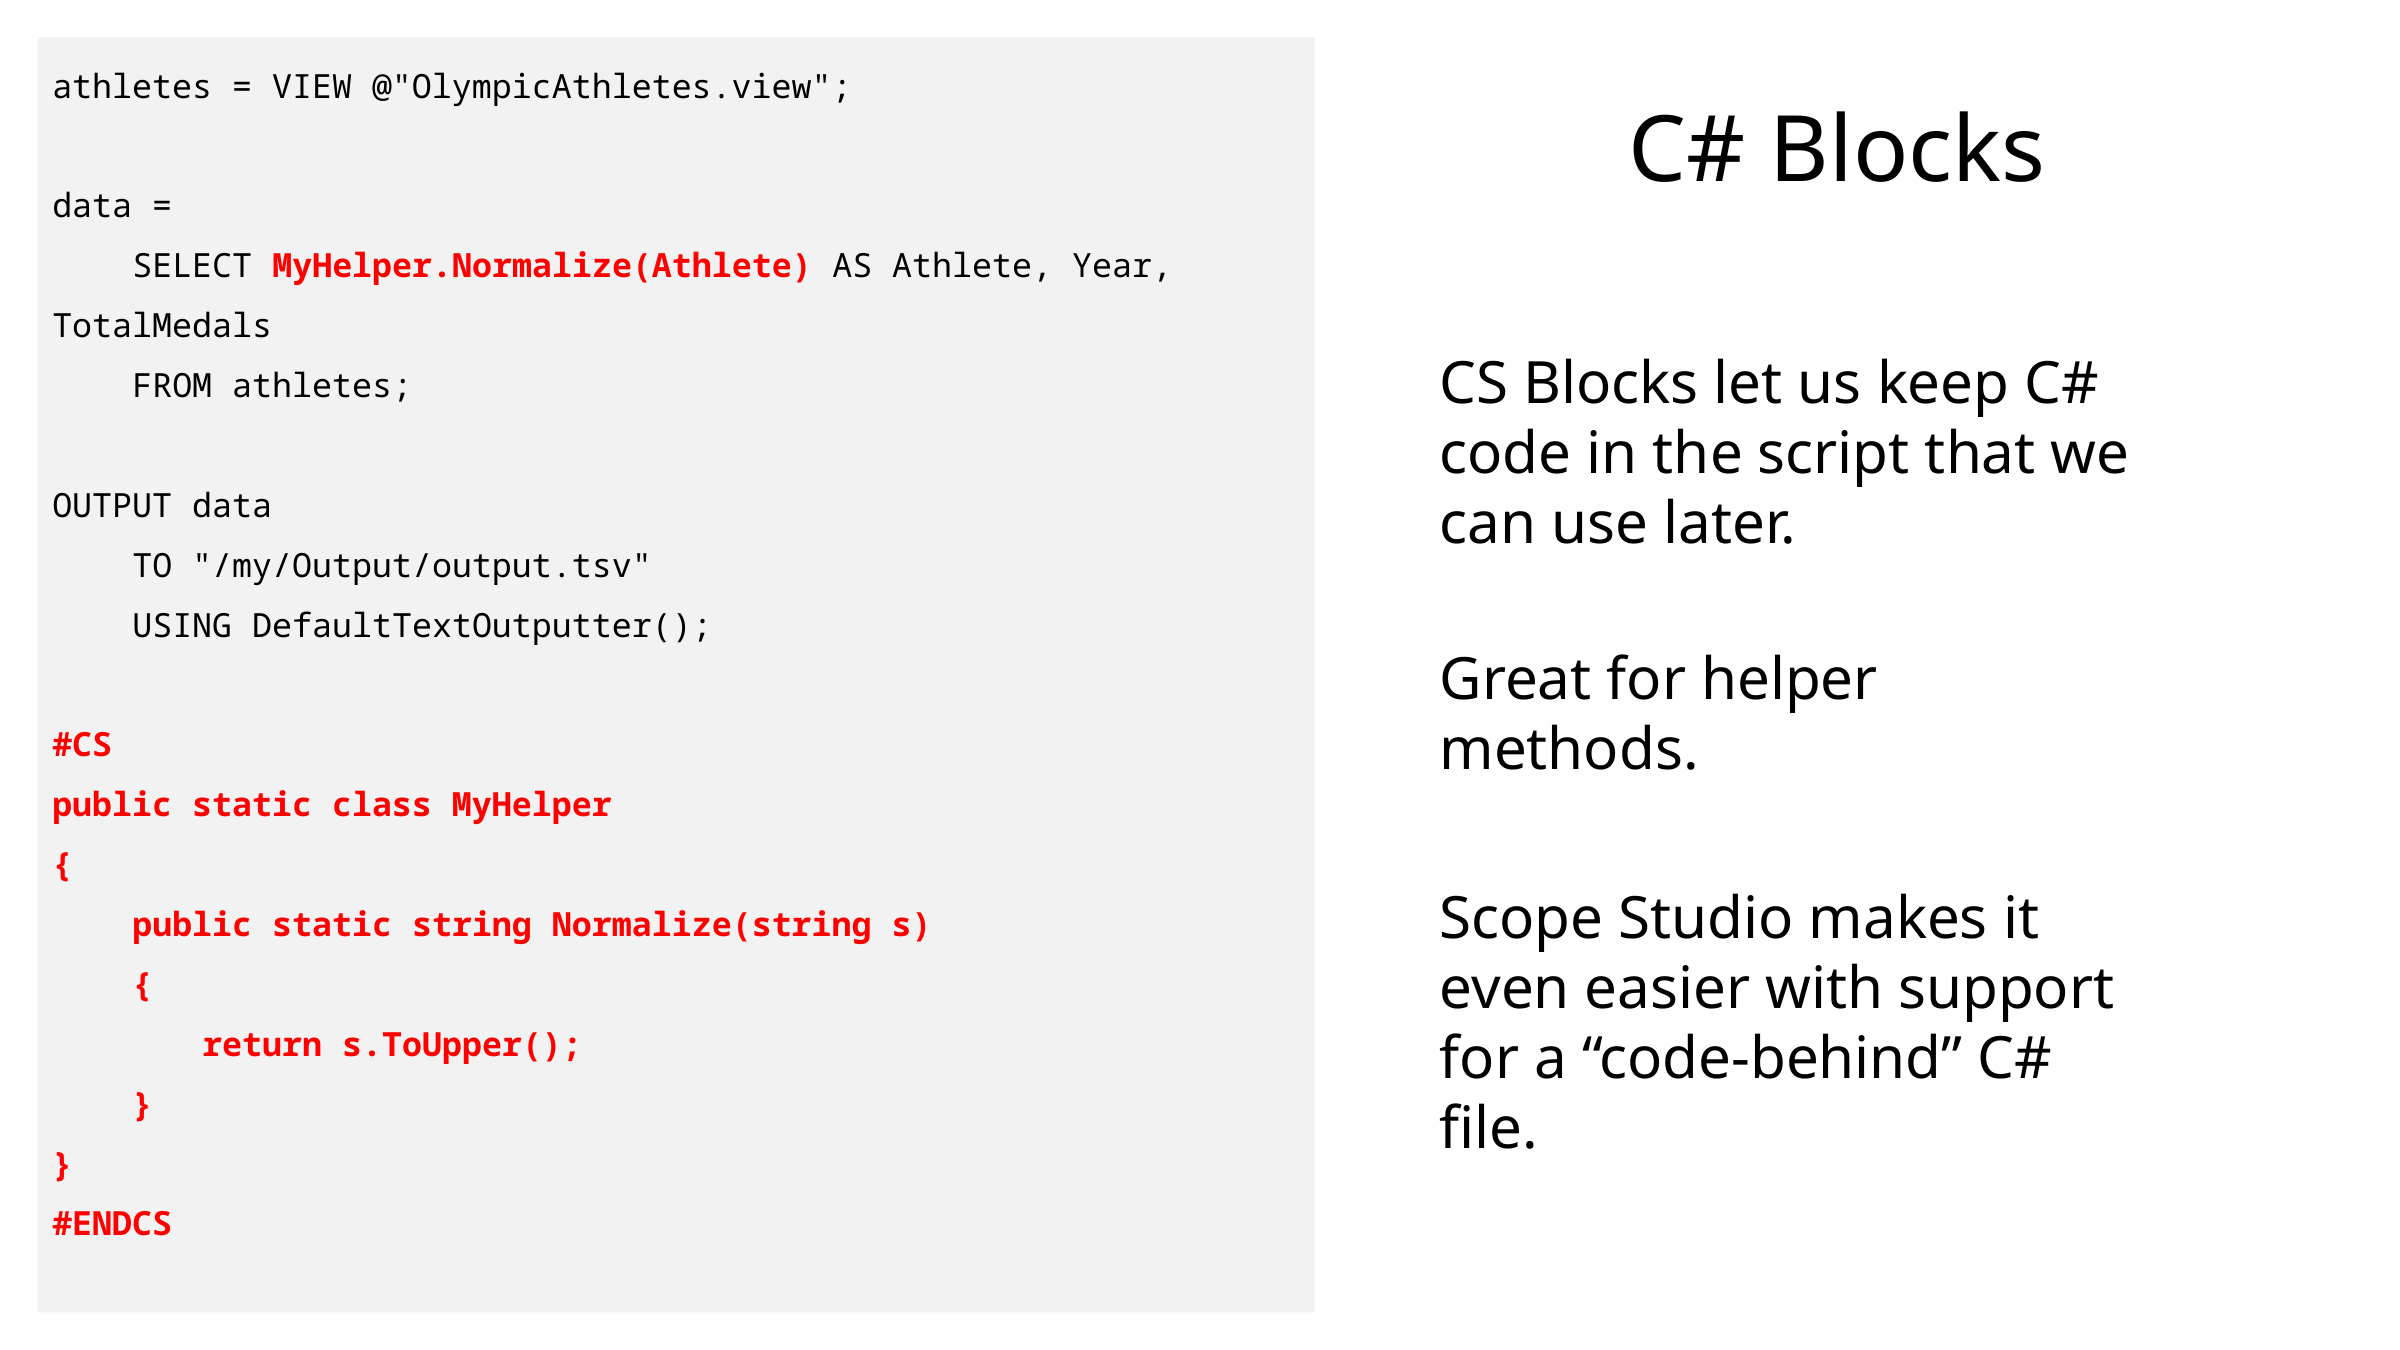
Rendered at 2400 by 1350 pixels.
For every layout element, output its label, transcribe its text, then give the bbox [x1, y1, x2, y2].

text_box Great for helper methods. [1424, 633, 2155, 773]
text_box Scope Studio makes it even easier with support for a “code-behind” C# file. [1424, 872, 2155, 1132]
title C# Blocks [1312, 37, 2363, 267]
text_box athletes = VIEW @"OlympicAthletes.view"; data = SELECT MyHelper.Normalize(Athlete) AS Athlete, Year, TotalMedals FROM athletes; OUTPUT data TO "/my/Output/output.tsv" USING DefaultTextOutputter(); #CS public static class MyHelper { public static string Normalize(string s) { return s.ToUpper(); } } #ENDCS [37, 37, 1315, 1313]
text_box CS Blocks let us keep C# code in the script that we can use later. [1424, 336, 2155, 542]
